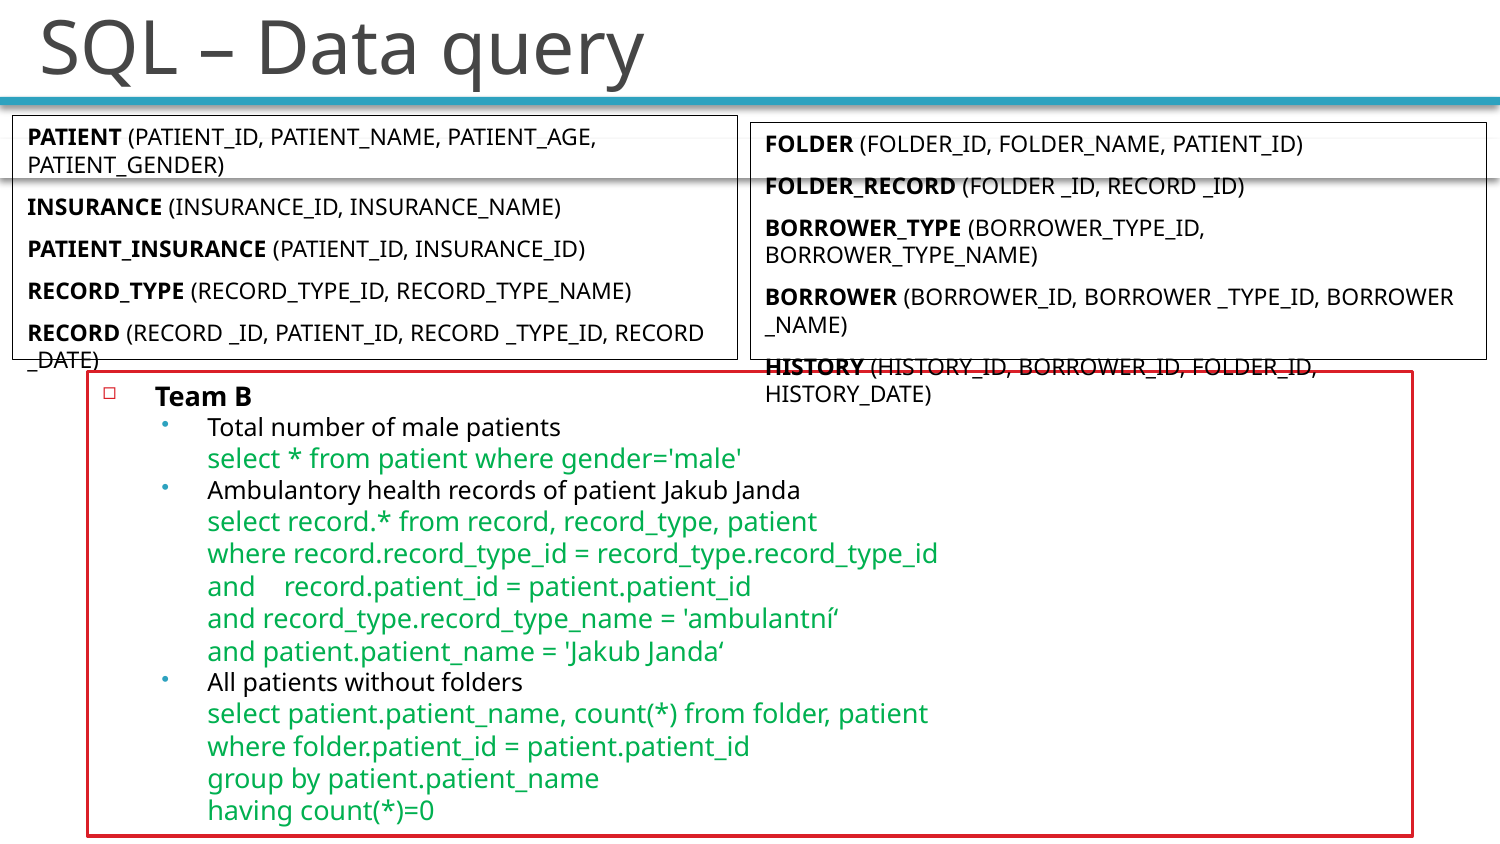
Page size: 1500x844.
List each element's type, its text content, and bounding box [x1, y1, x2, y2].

title SQL – Data query [24, 19, 1463, 97]
text_box FOLDER (FOLDER_ID, FOLDER_NAME, PATIENT_ID) FOLDER_RECORD (FOLDER _ID, RECORD _ID) BORROWER_TYPE (BORROWER_TYPE_ID, BORROWER_TYPE_NAME) BORROWER (BORROWER_ID, BORROWER _TYPE_ID, BORROWER _NAME) HISTORY (HISTORY_ID, BORROWER_ID, FOLDER_ID, HISTORY_DATE) [750, 121, 1487, 360]
text_box Team B Total number of male patients select * from patient where gender='male' Ambulantory health records of patient Jakub Janda select record.* from record, record_type, patient where record.record_type_id = record_type.record_type_id and record.patient_id = patient.patient_id and record_type.record_type_name = 'ambulantní‘ and patient.patient_name = 'Jakub Janda‘ All patients without folders select patient.patient_name, count(*) from folder, patient where folder.patient_id = patient.patient_id group by patient.patient_name having count(*)=0 [86, 370, 1414, 838]
list PATIENT (PATIENT_ID, PATIENT_NAME, PATIENT_AGE, PATIENT_GENDER) INSURANCE (INSURANCE_ID, INSURANCE_NAME) PATIENT_INSURANCE (PATIENT_ID, INSURANCE_ID) RECORD_TYPE (RECORD_TYPE_ID, RECORD_TYPE_NAME) RECORD (RECORD _ID, PATIENT_ID, RECORD _TYPE_ID, RECORD _DATE) [12, 115, 738, 360]
